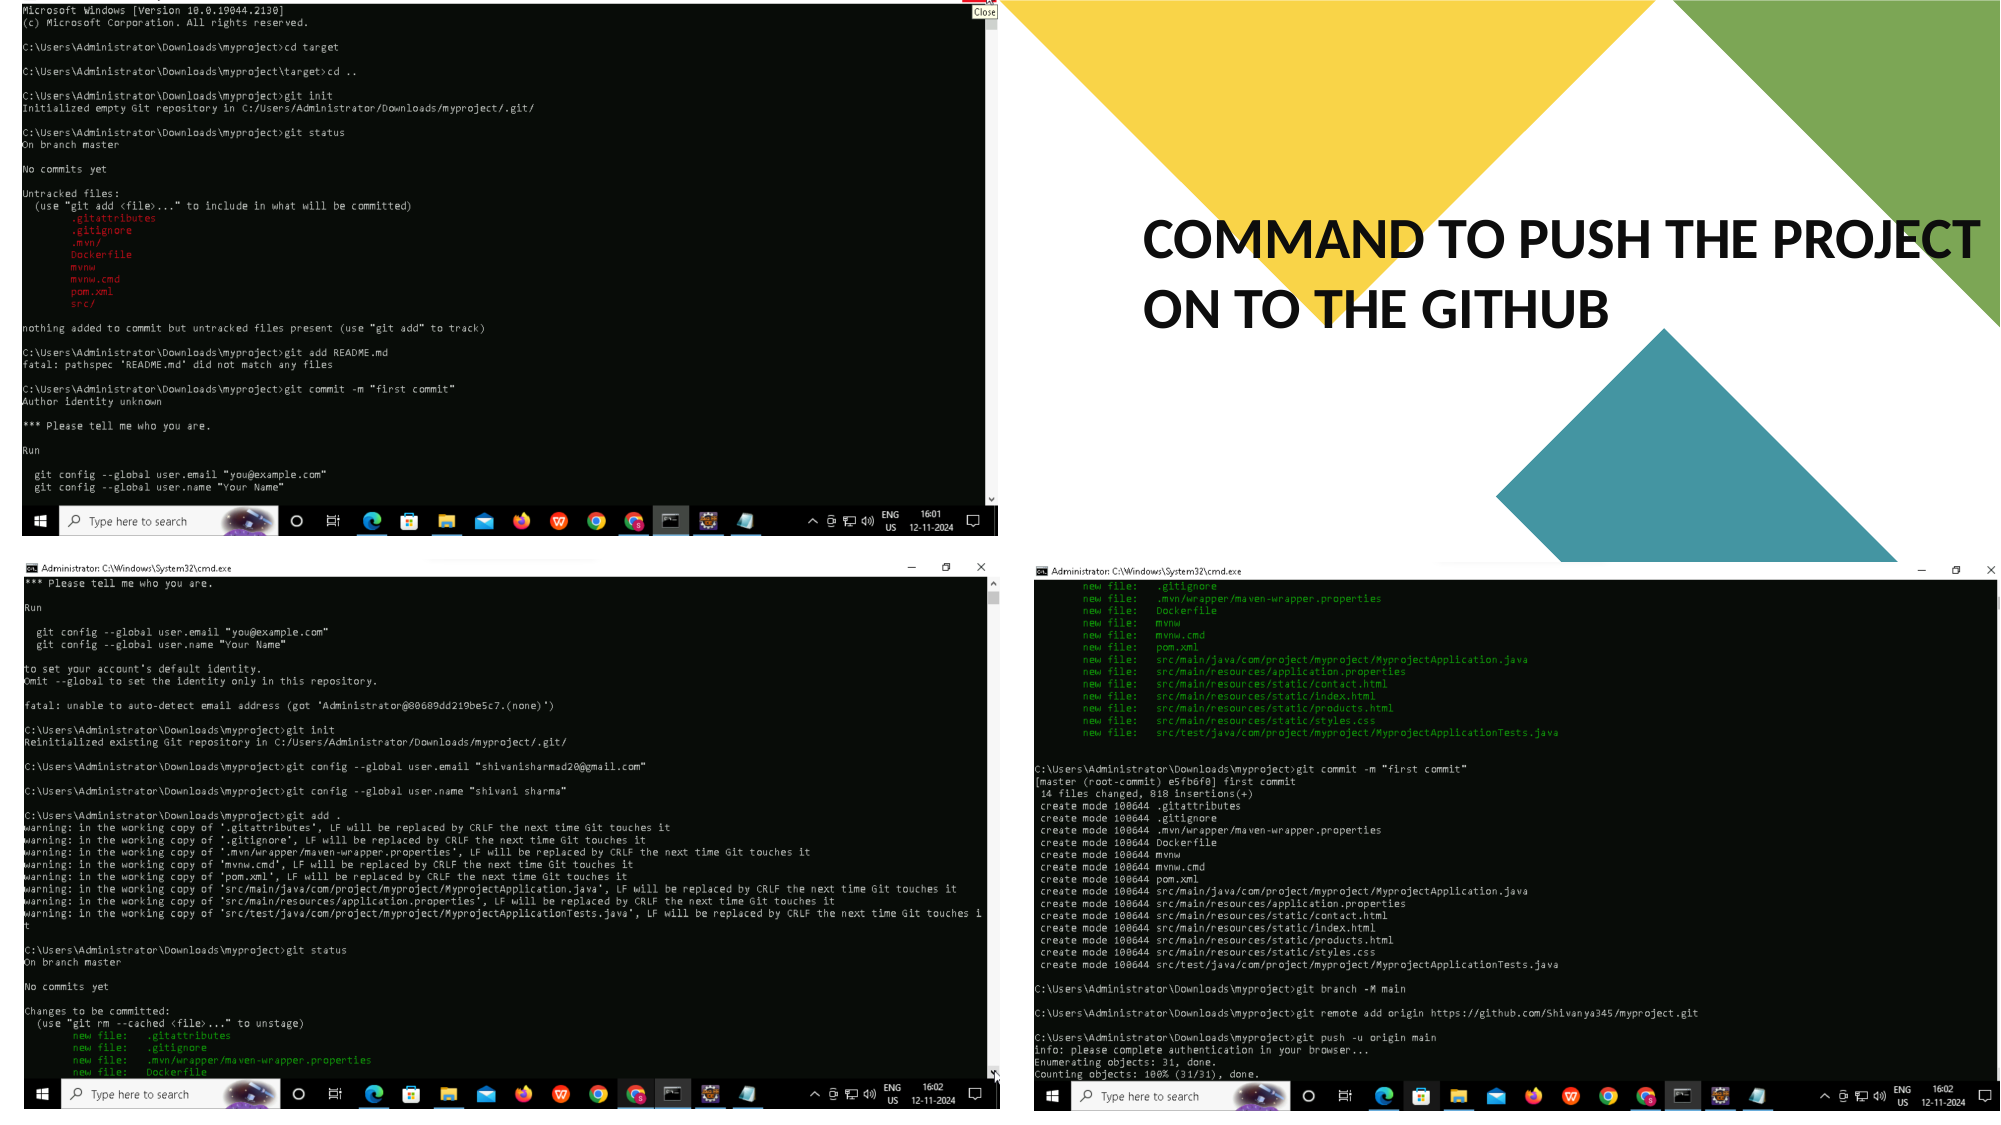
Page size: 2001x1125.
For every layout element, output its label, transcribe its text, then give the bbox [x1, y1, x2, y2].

picture [1034, 562, 2000, 1111]
text_box COMMAND TO PUSH THE PROJECT ON TO THE GITHUB [1128, 192, 2000, 348]
picture [24, 559, 1000, 1109]
picture [22, 0, 998, 536]
